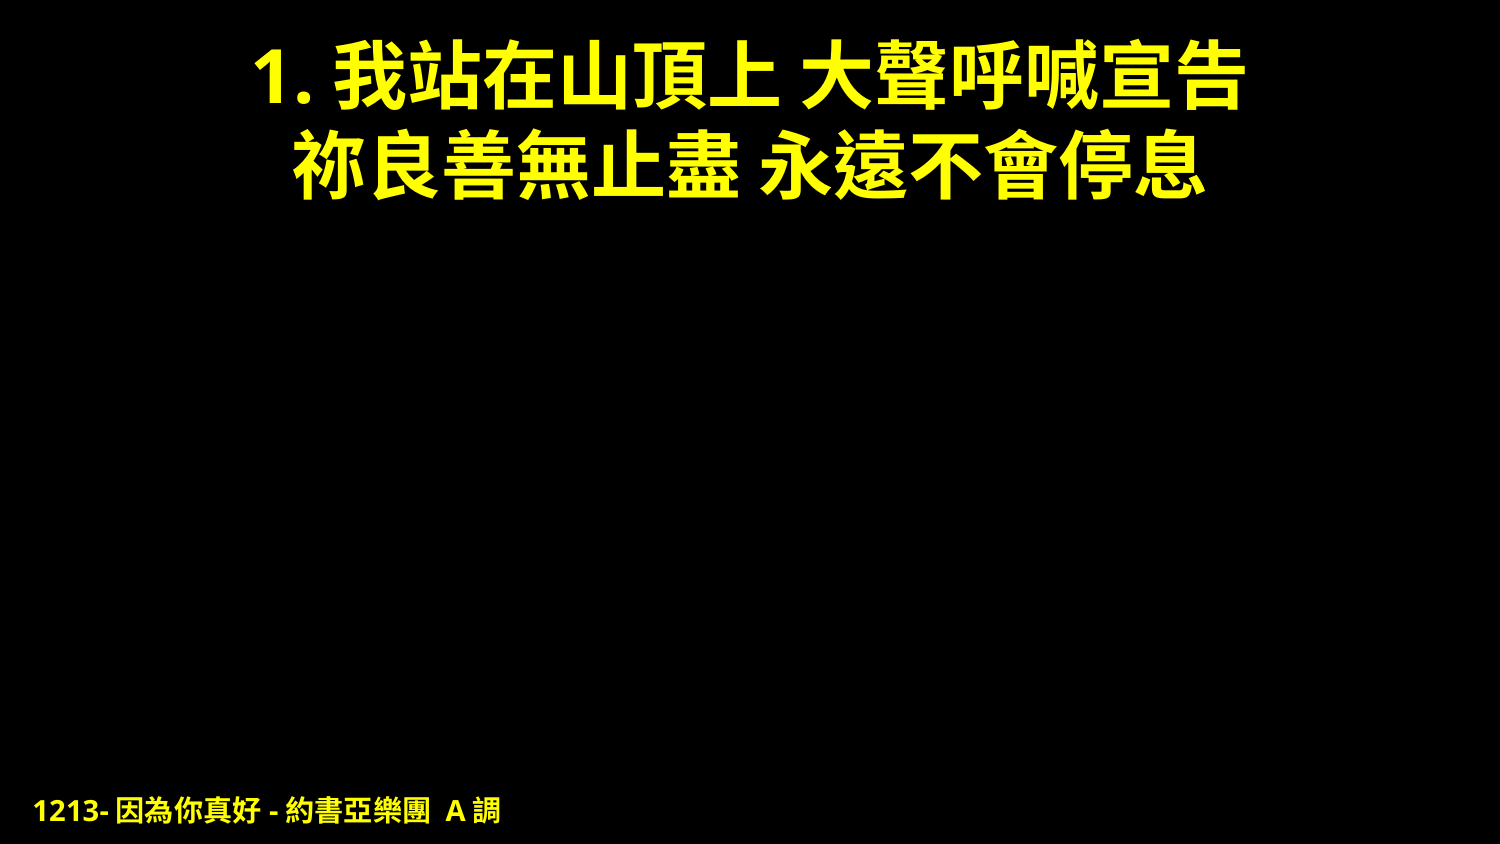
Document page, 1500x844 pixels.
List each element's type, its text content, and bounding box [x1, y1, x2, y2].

text_box 1213-因為你真好-約書亞樂團 A調 [17, 784, 774, 835]
title 1.我站在山頂上 大聲呼喊宣告 祢良善無止盡 永遠不會停息 [0, 0, 1500, 237]
